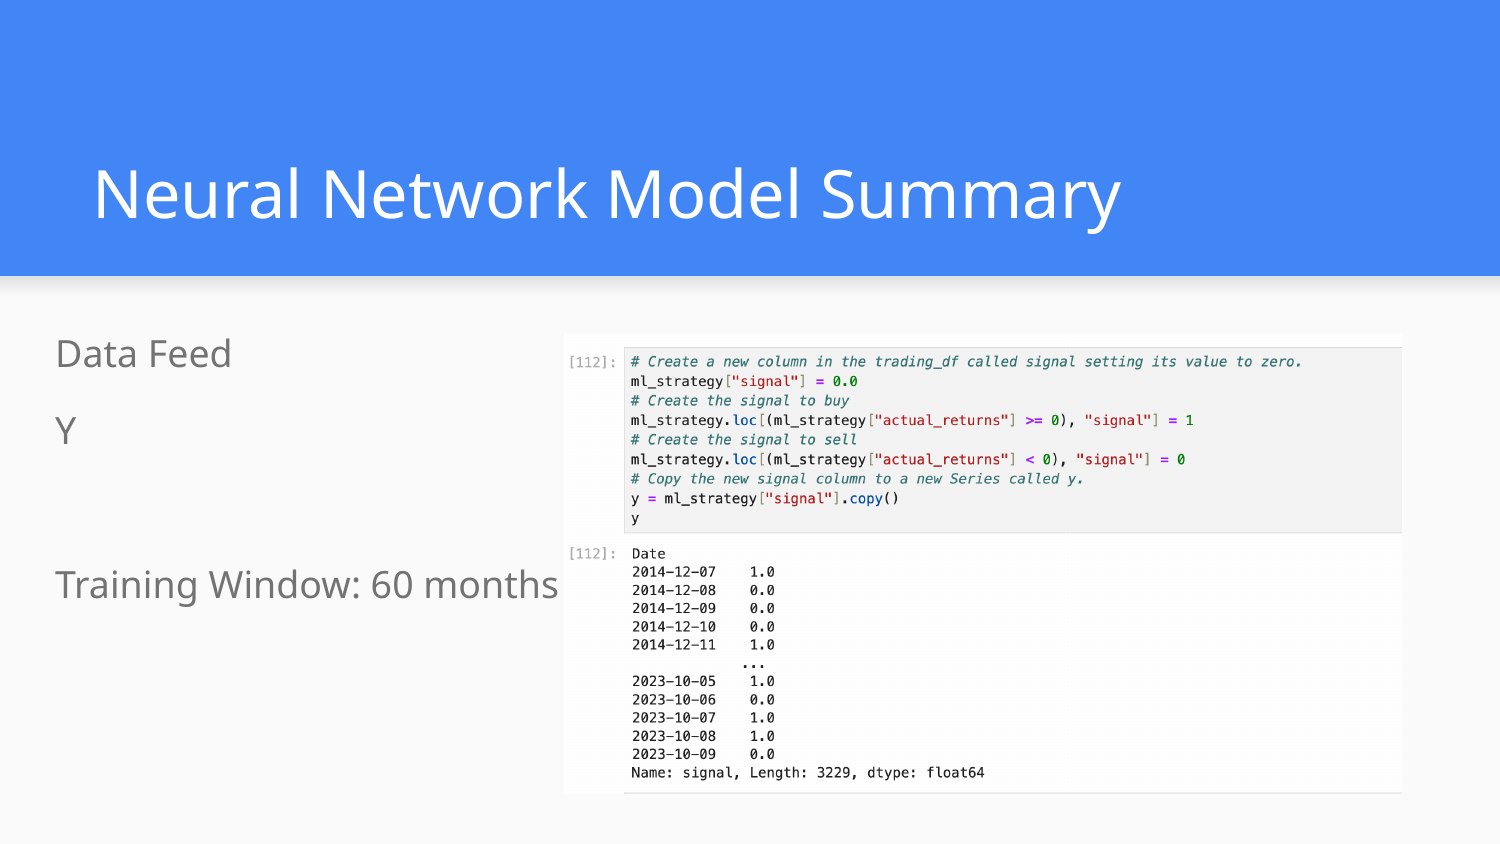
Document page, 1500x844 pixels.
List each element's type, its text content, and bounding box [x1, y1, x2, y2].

list Data Feed Y Training Window: 60 months [40, 308, 592, 776]
title Neural Network Model Summary [77, 121, 1427, 248]
picture [564, 334, 1402, 795]
